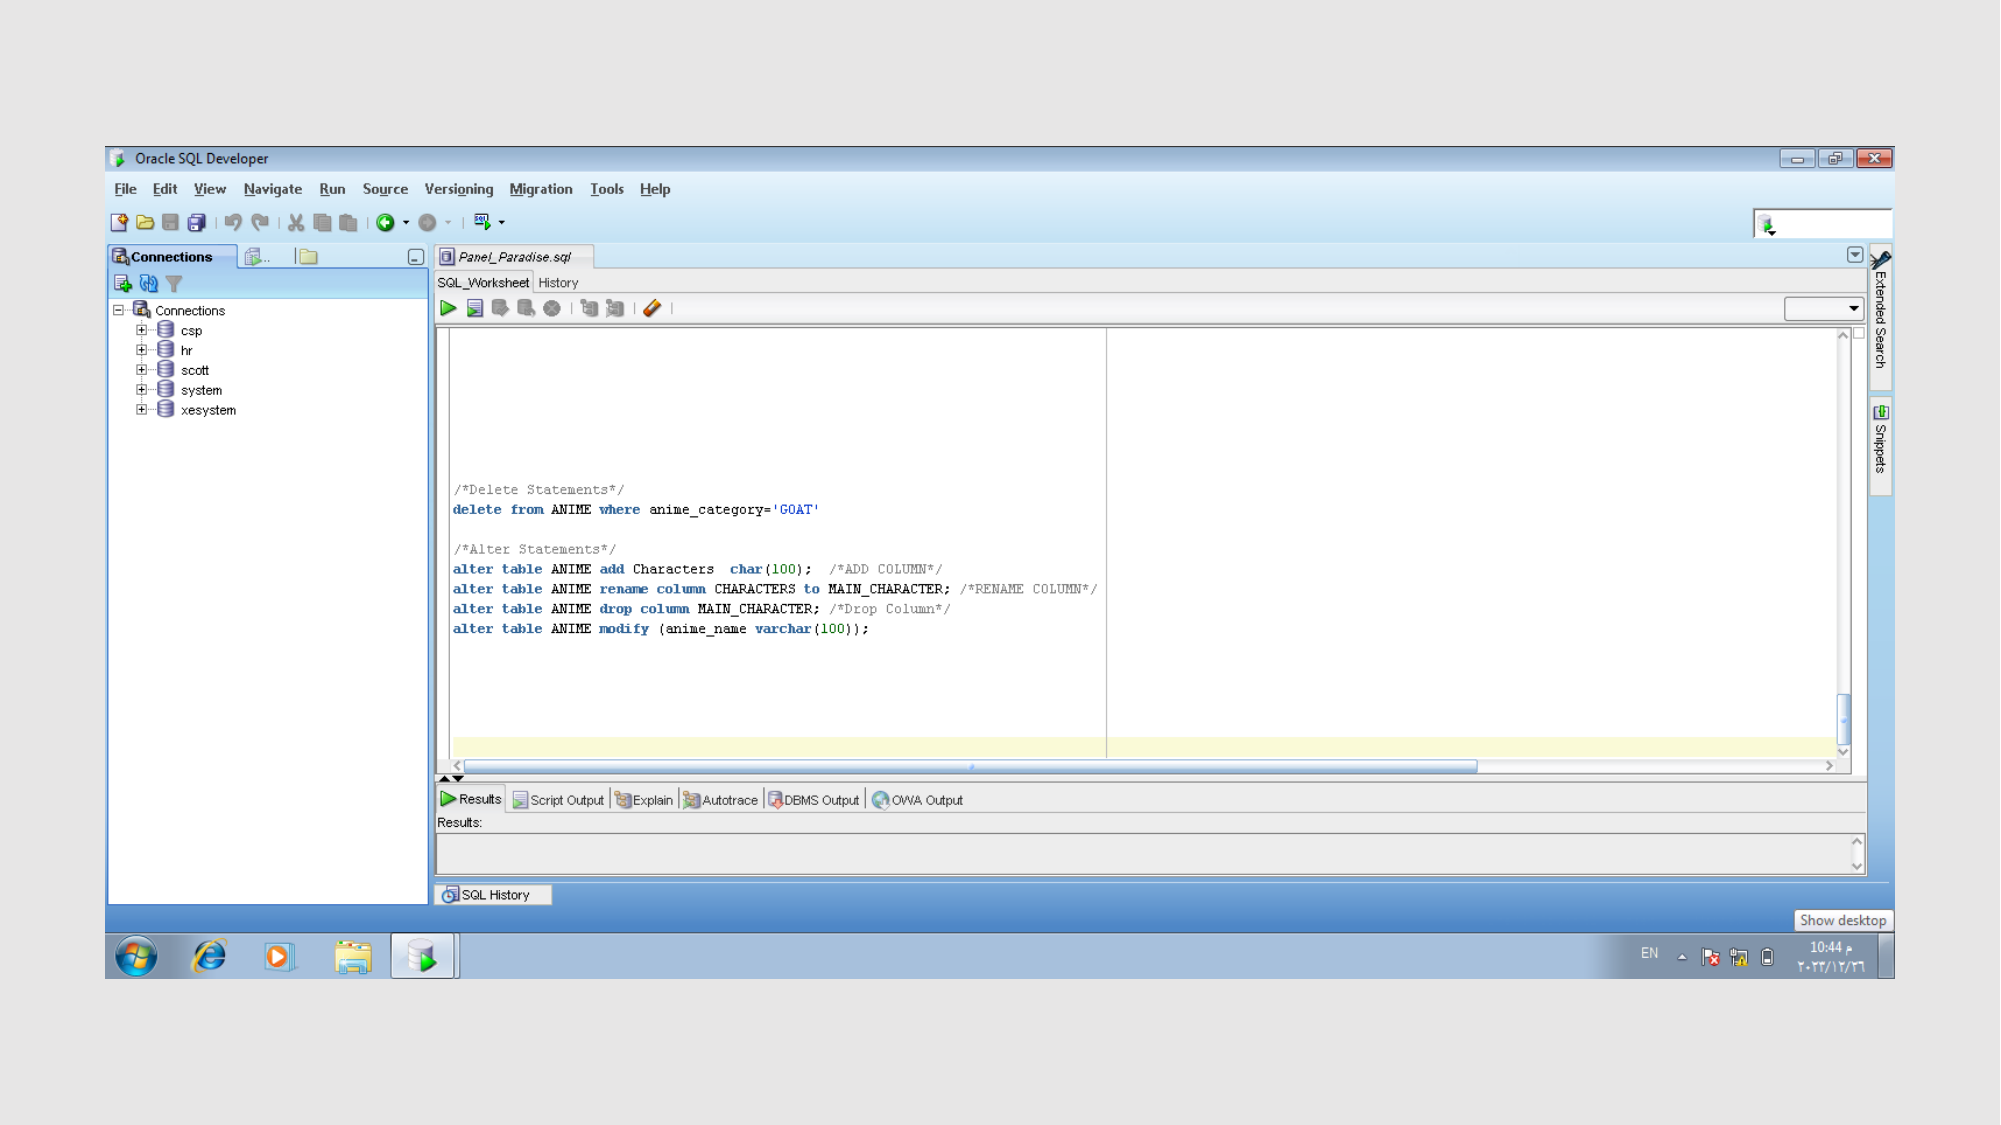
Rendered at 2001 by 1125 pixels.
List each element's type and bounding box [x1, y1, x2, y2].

picture [105, 146, 1895, 979]
